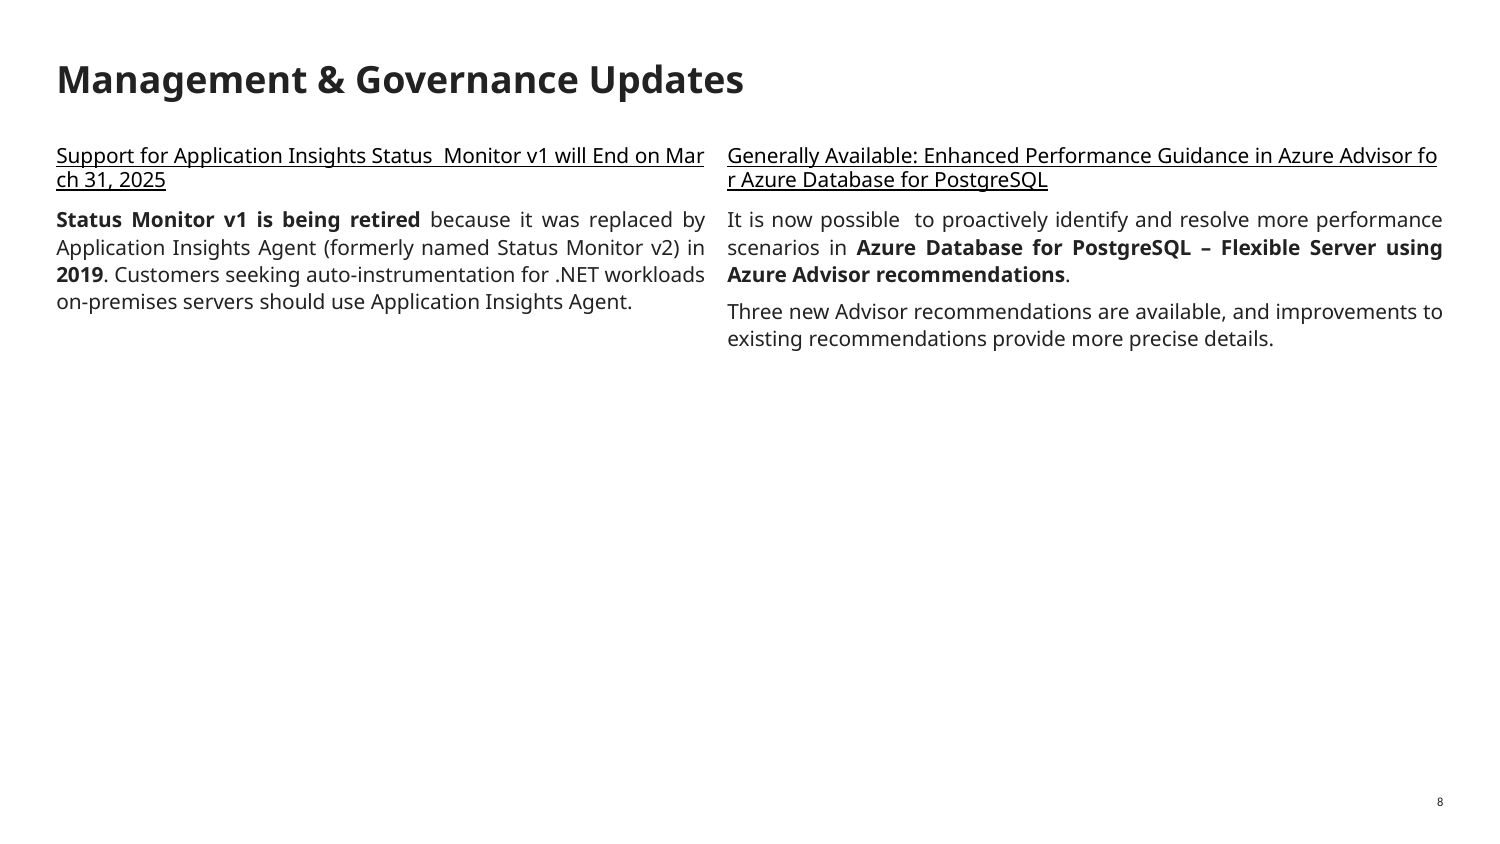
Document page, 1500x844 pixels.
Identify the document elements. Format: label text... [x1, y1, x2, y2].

list Generally Available: Enhanced Performance Guidance in Azure Advisor for Azure Database for PostgreSQL It is now possible to proactively identify and resolve more performance scenarios in Azure Database for PostgreSQL – Flexible Server using Azure Advisor recommendations. Three new Advisor recommendations are available, and improvements to existing recommendations provide more precise details. [727, 140, 1444, 760]
list Support for Application Insights Status Monitor v1 will End on March 31, 2025 Status Monitor v1 is being retired because it was replaced by Application Insights Agent (formerly named Status Monitor v2) in 2019. Customers seeking auto-instrumentation for .NET workloads on-premises servers should use Application Insights Agent. [56, 140, 706, 319]
title Management & Governance Updates [56, 56, 1444, 113]
